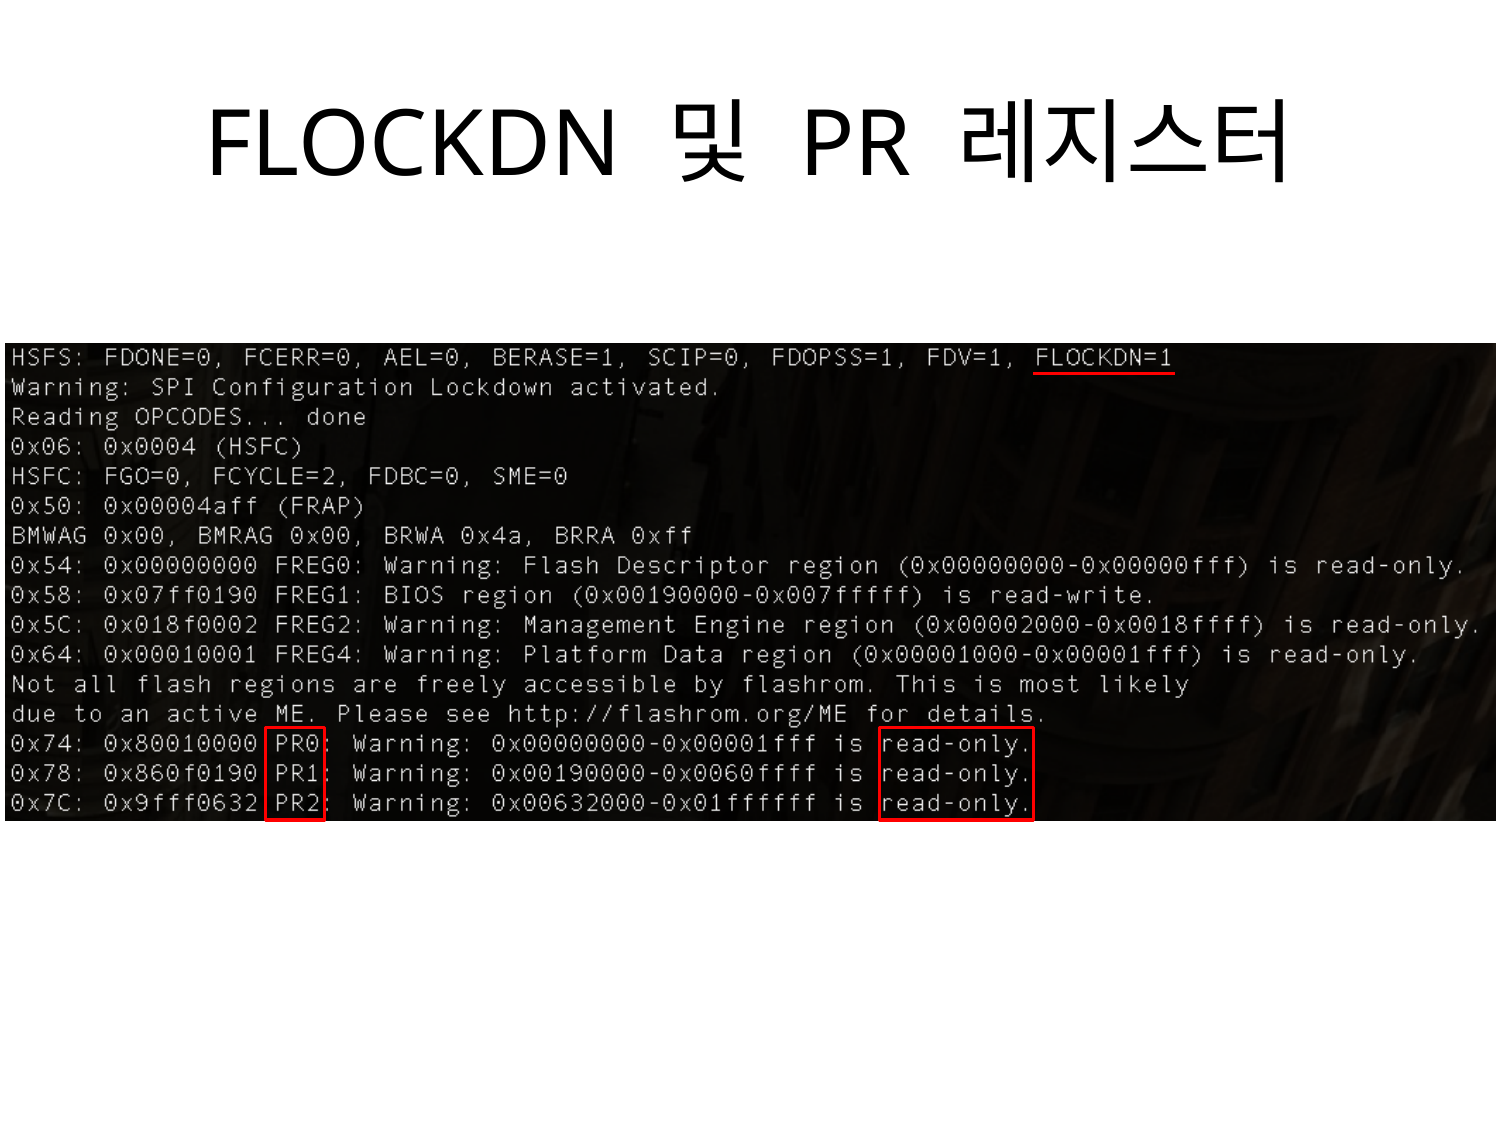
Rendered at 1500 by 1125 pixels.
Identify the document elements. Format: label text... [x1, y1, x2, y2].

picture [4, 343, 1497, 821]
title FLOCKDN 및 PR 레지스터 [75, 45, 1425, 233]
